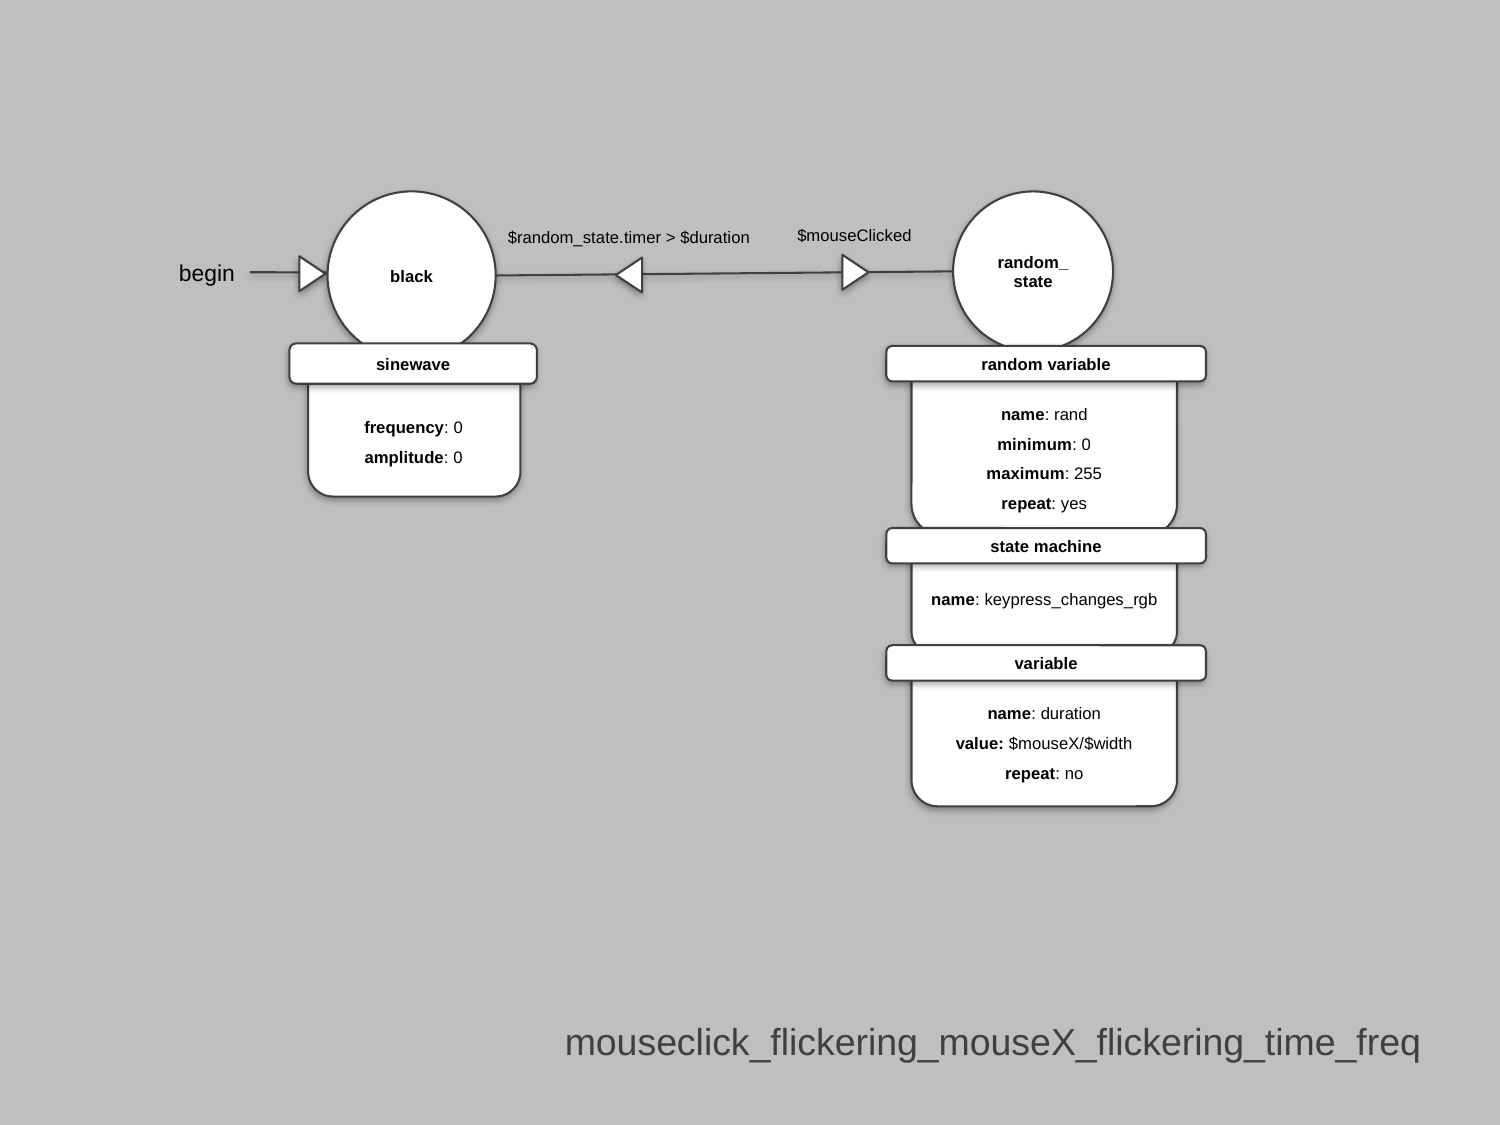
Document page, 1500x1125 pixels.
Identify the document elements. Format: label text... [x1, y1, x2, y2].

text_box $random_state.timer > $duration [481, 209, 776, 255]
text_box [623, 256, 643, 269]
text_box mouseclick_flickering_mouseX_flickering_time_freq [294, 988, 1436, 1071]
text_box [912, 790, 1176, 808]
text_box random variable [885, 345, 1207, 383]
text_box [910, 572, 1178, 643]
text_box [841, 254, 866, 269]
text_box [915, 521, 1173, 526]
text_box frequency: 0 amplitude: 0 [299, 399, 528, 475]
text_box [163, 250, 328, 295]
text_box name: rand minimum: 0 maximum: 255 repeat: yes [911, 386, 1177, 521]
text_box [495, 271, 954, 276]
text_box random_ state [952, 190, 1114, 344]
text_box name: duration value: $mouseX/$width repeat: no [911, 685, 1177, 790]
text_box [627, 284, 643, 294]
text_box sinewave [288, 342, 538, 385]
text_box variable [885, 644, 1207, 682]
text_box black [330, 190, 497, 341]
text_box [841, 284, 853, 291]
text_box [307, 475, 522, 498]
text_box $mouseClicked [727, 207, 982, 253]
text_box [307, 391, 522, 399]
text_box name: keypress_changes_rgb [911, 570, 1177, 616]
text_box state machine [885, 527, 1207, 565]
